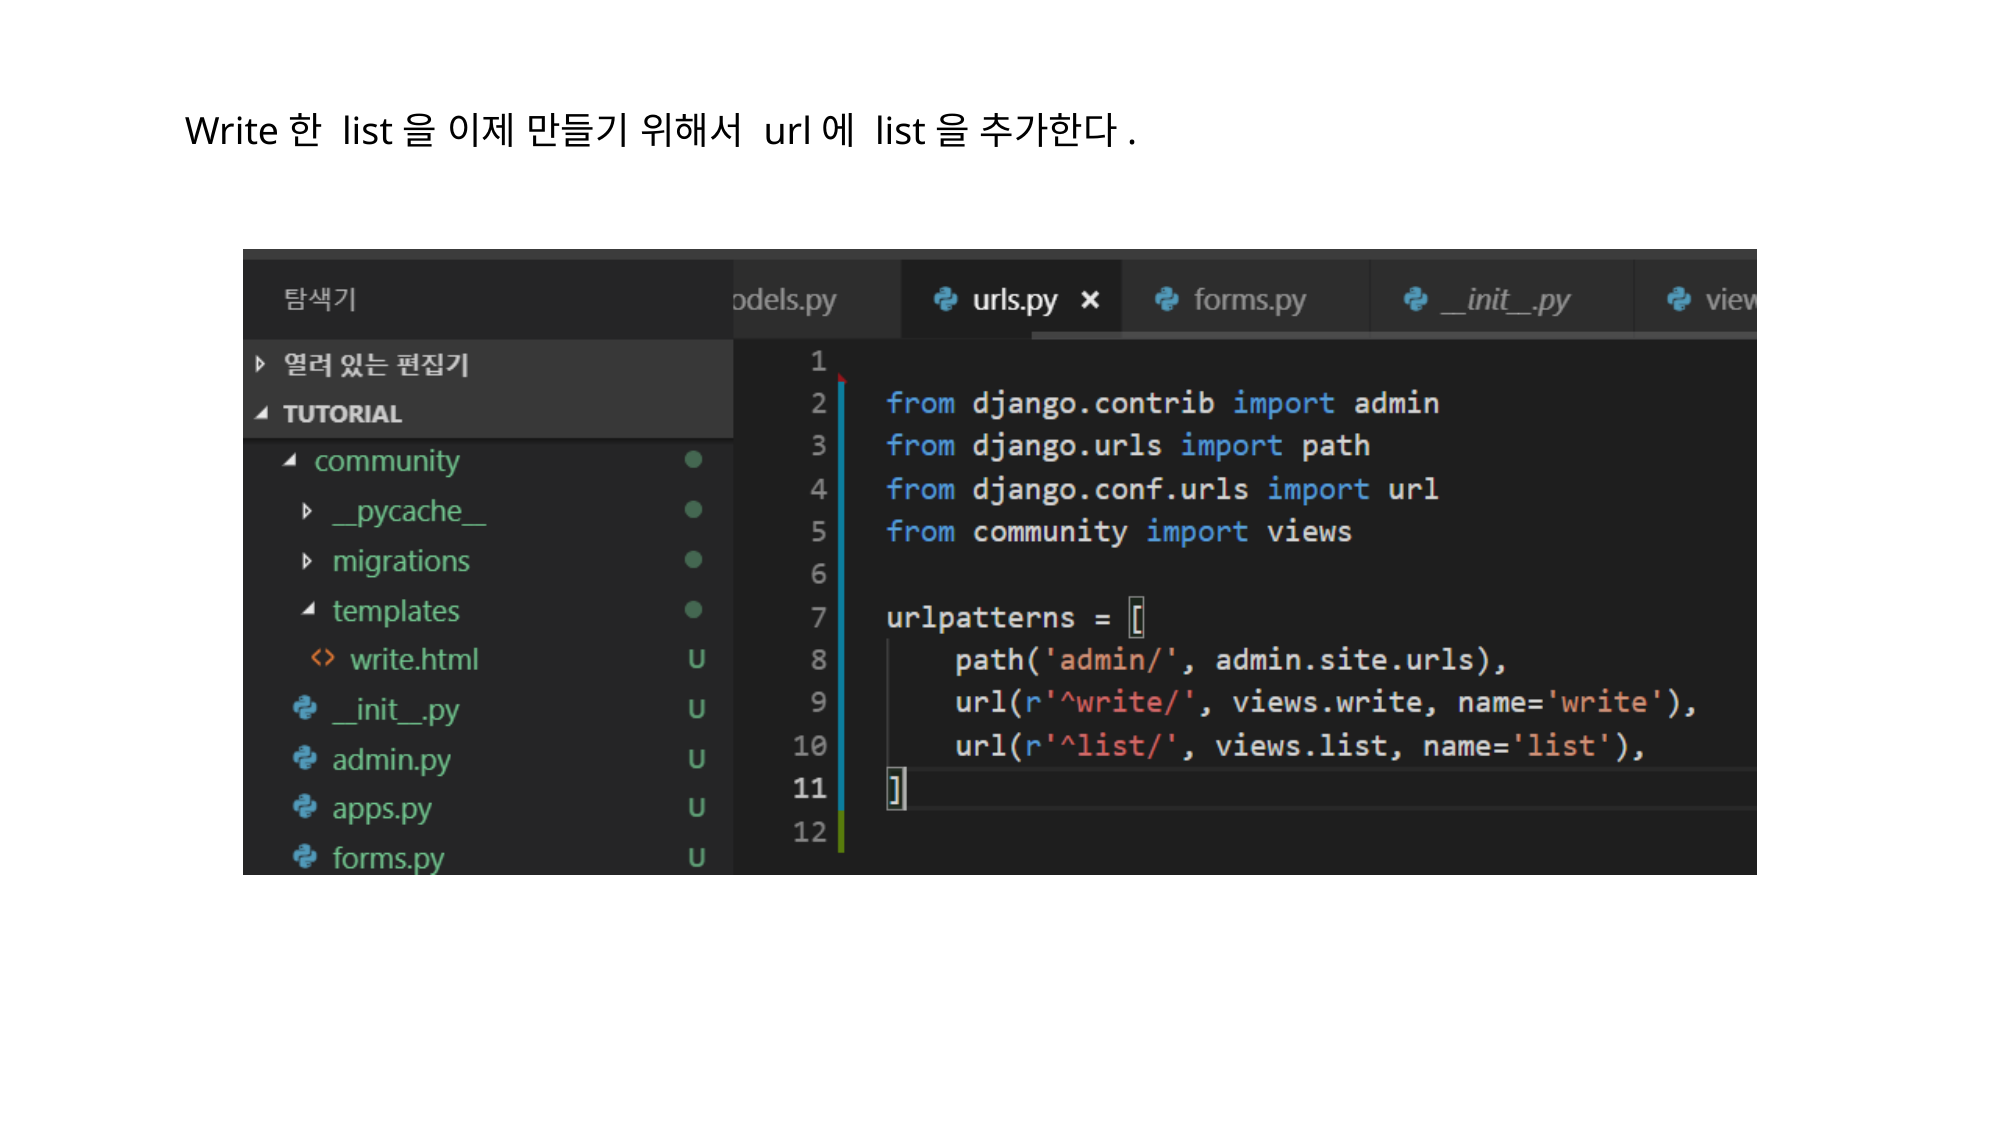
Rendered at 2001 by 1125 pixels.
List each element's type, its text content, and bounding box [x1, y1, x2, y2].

picture [243, 249, 1757, 875]
text_box Write한 list을 이제 만들기 위해서 url에 list을 추가한다. [169, 99, 1162, 160]
